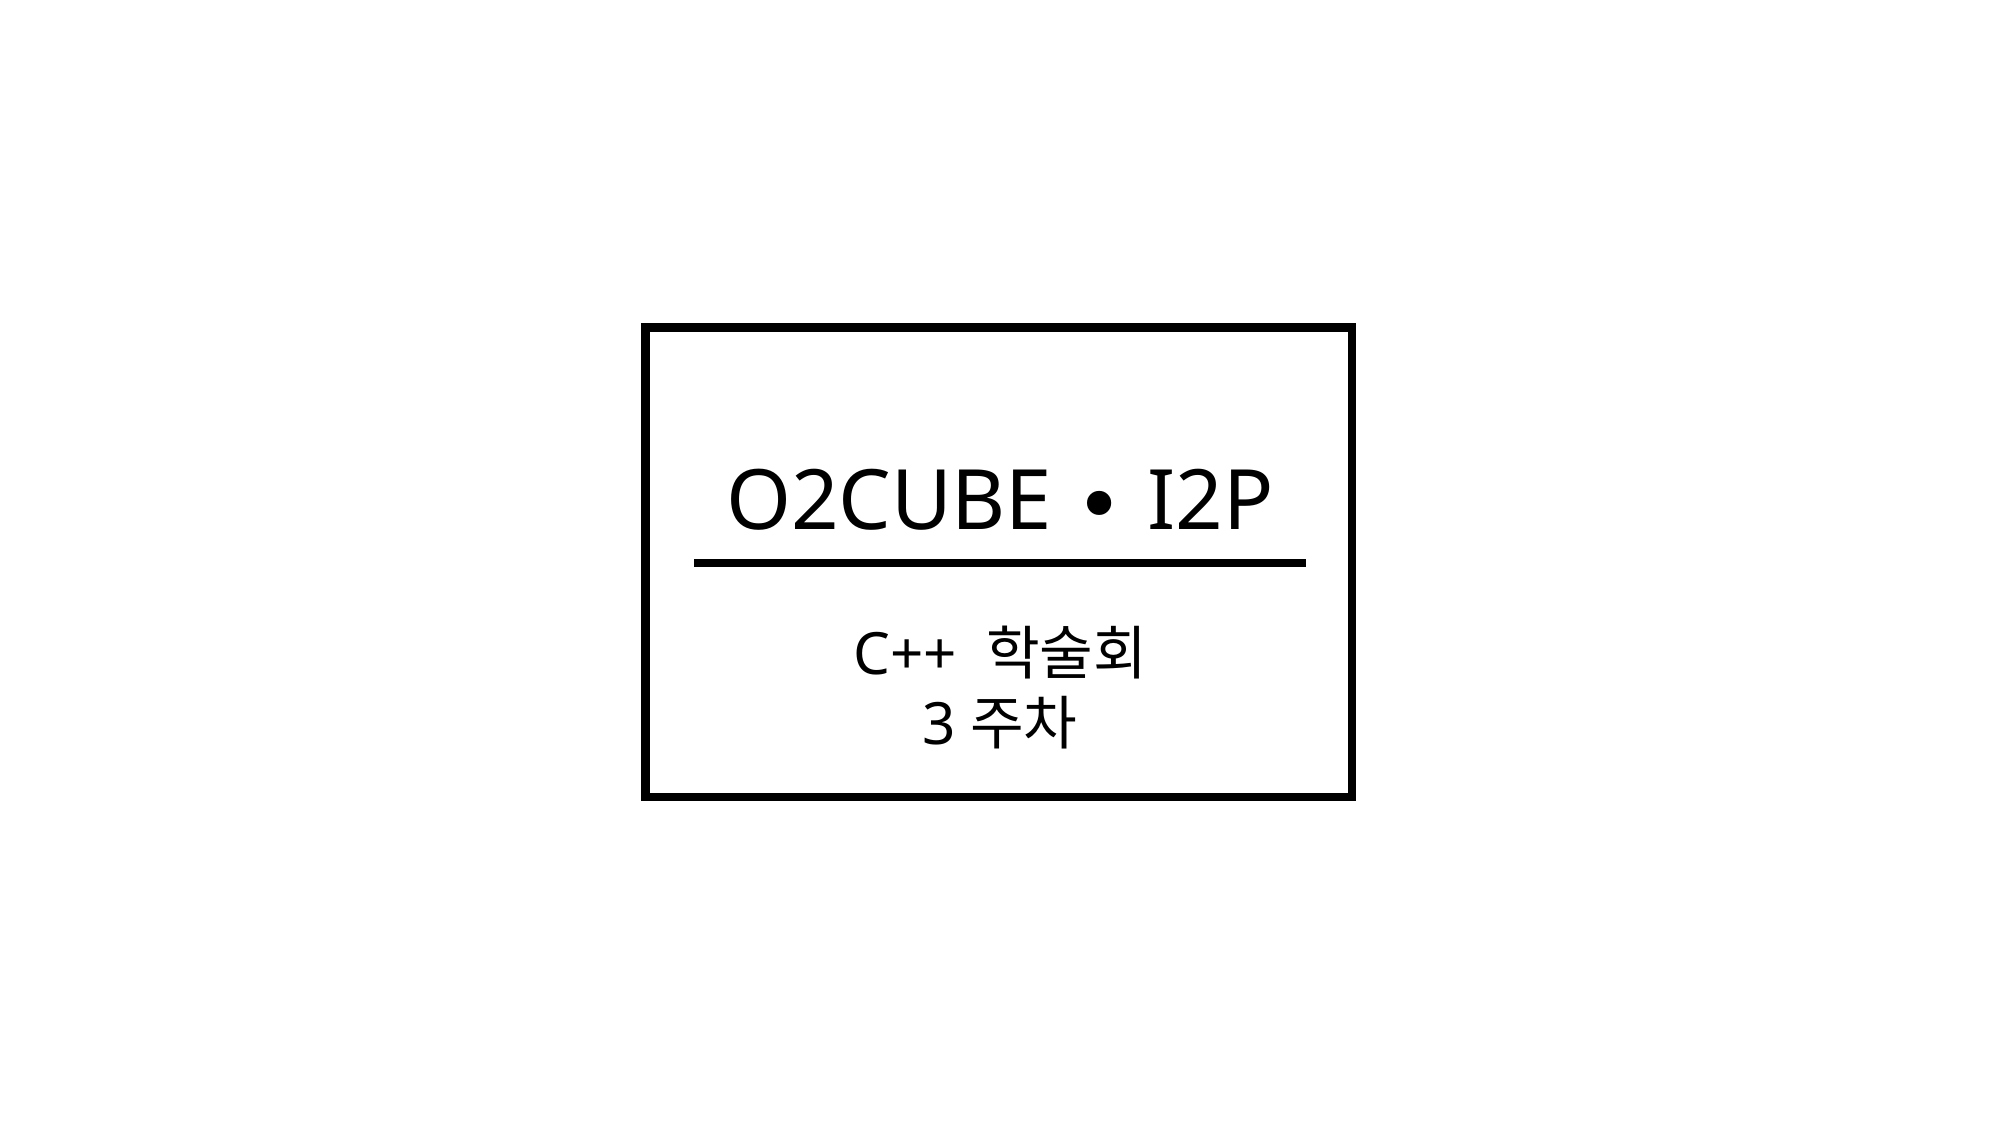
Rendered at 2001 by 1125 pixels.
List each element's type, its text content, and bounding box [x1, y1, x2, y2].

text_box O2CUBE ∙ I2P C++ 학술회 3주차 [646, 438, 1354, 764]
text_box [644, 327, 1353, 798]
